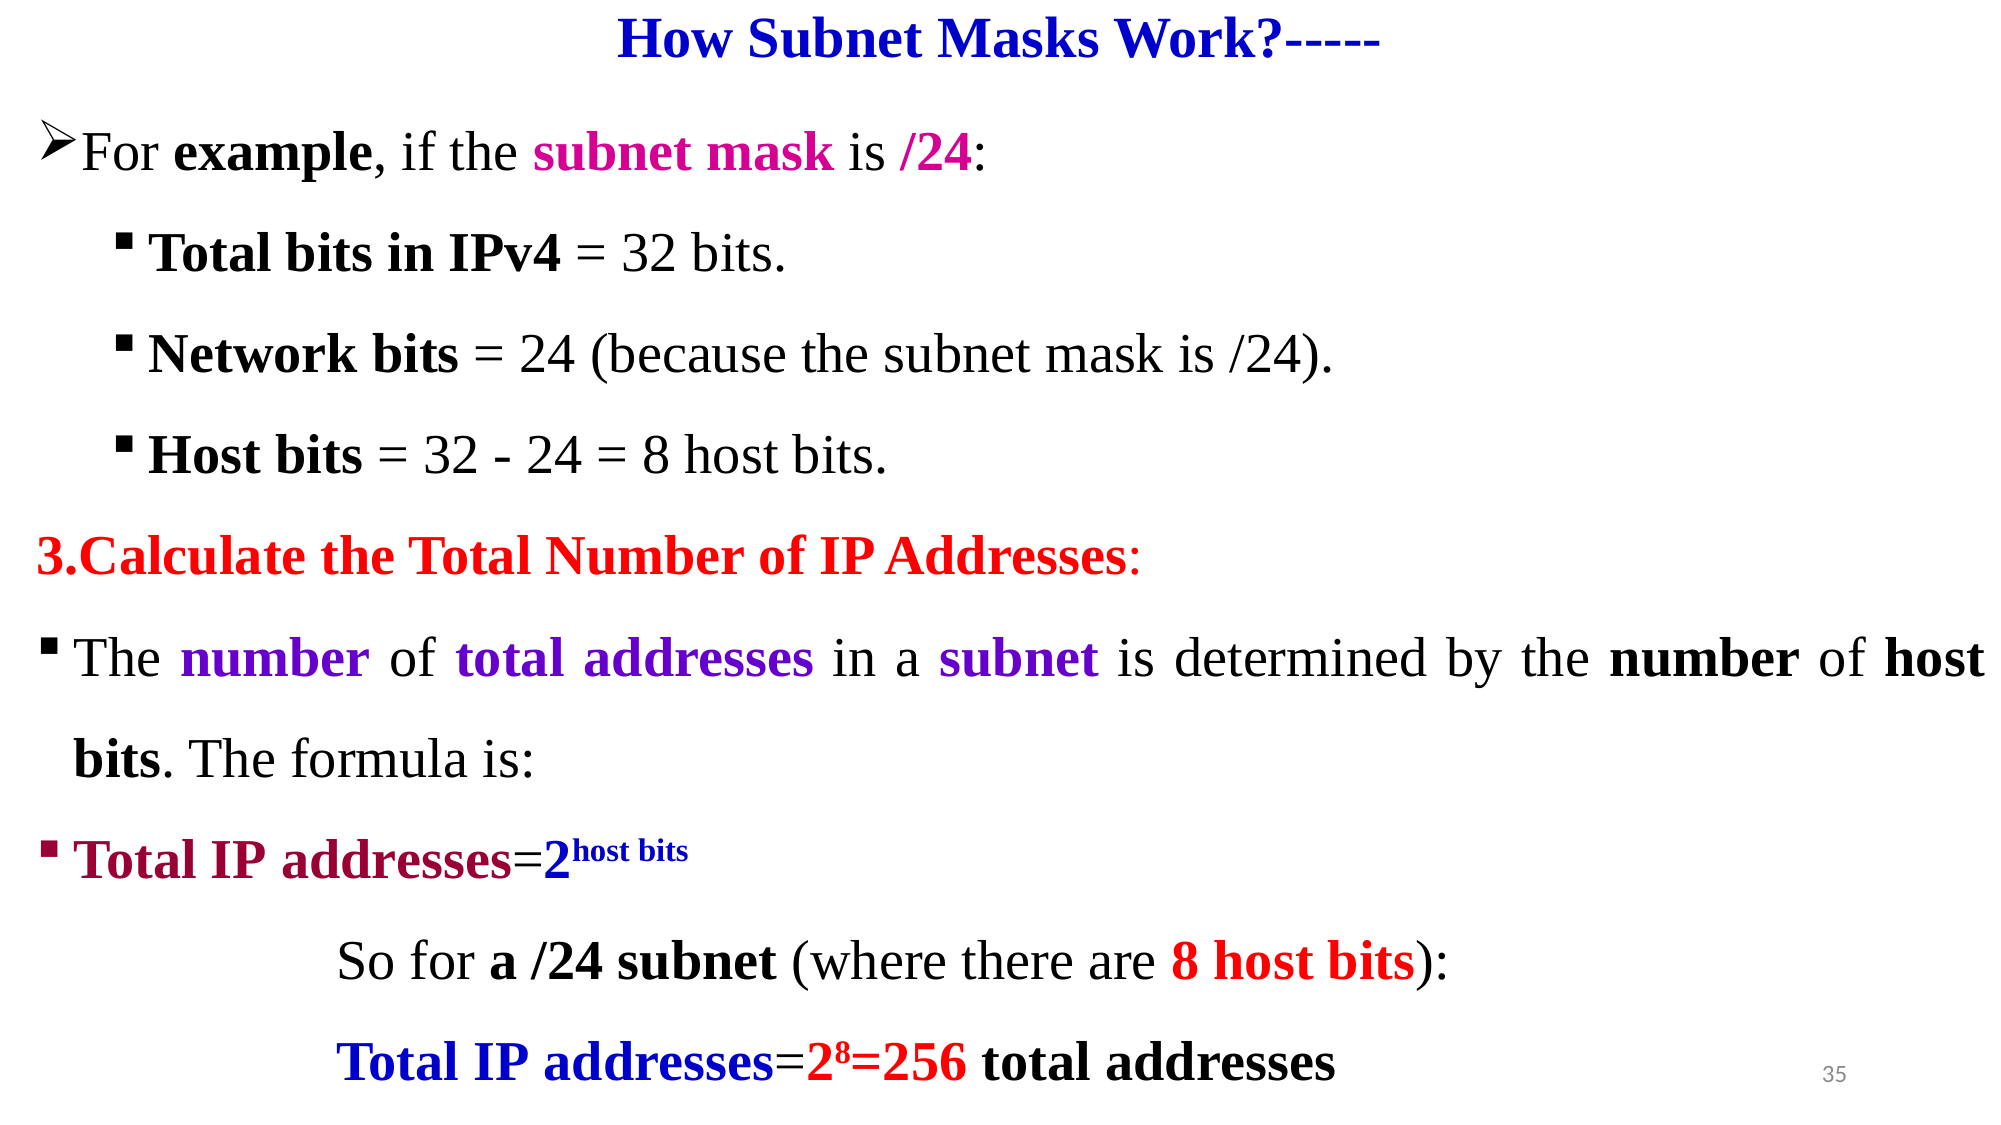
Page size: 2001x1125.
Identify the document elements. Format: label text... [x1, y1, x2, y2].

list For example, if the subnet mask is /24: Total bits in IPv4 = 32 bits. Network bits = 24 (because the subnet mask is /24). Host bits = 32 - 24 = 8 host bits. Calculate the Total Number of IP Addresses: The number of total addresses in a subnet is determined by the number of host bits. The formula is: Total IP addresses=2host bits So for a /24 subnet (where there are 8 host bits): Total IP addresses=28=256 total addresses [21, 72, 2000, 1125]
slide_number 35 [1412, 1042, 1863, 1103]
title How Subnet Masks Work?----- [324, 12, 1675, 72]
